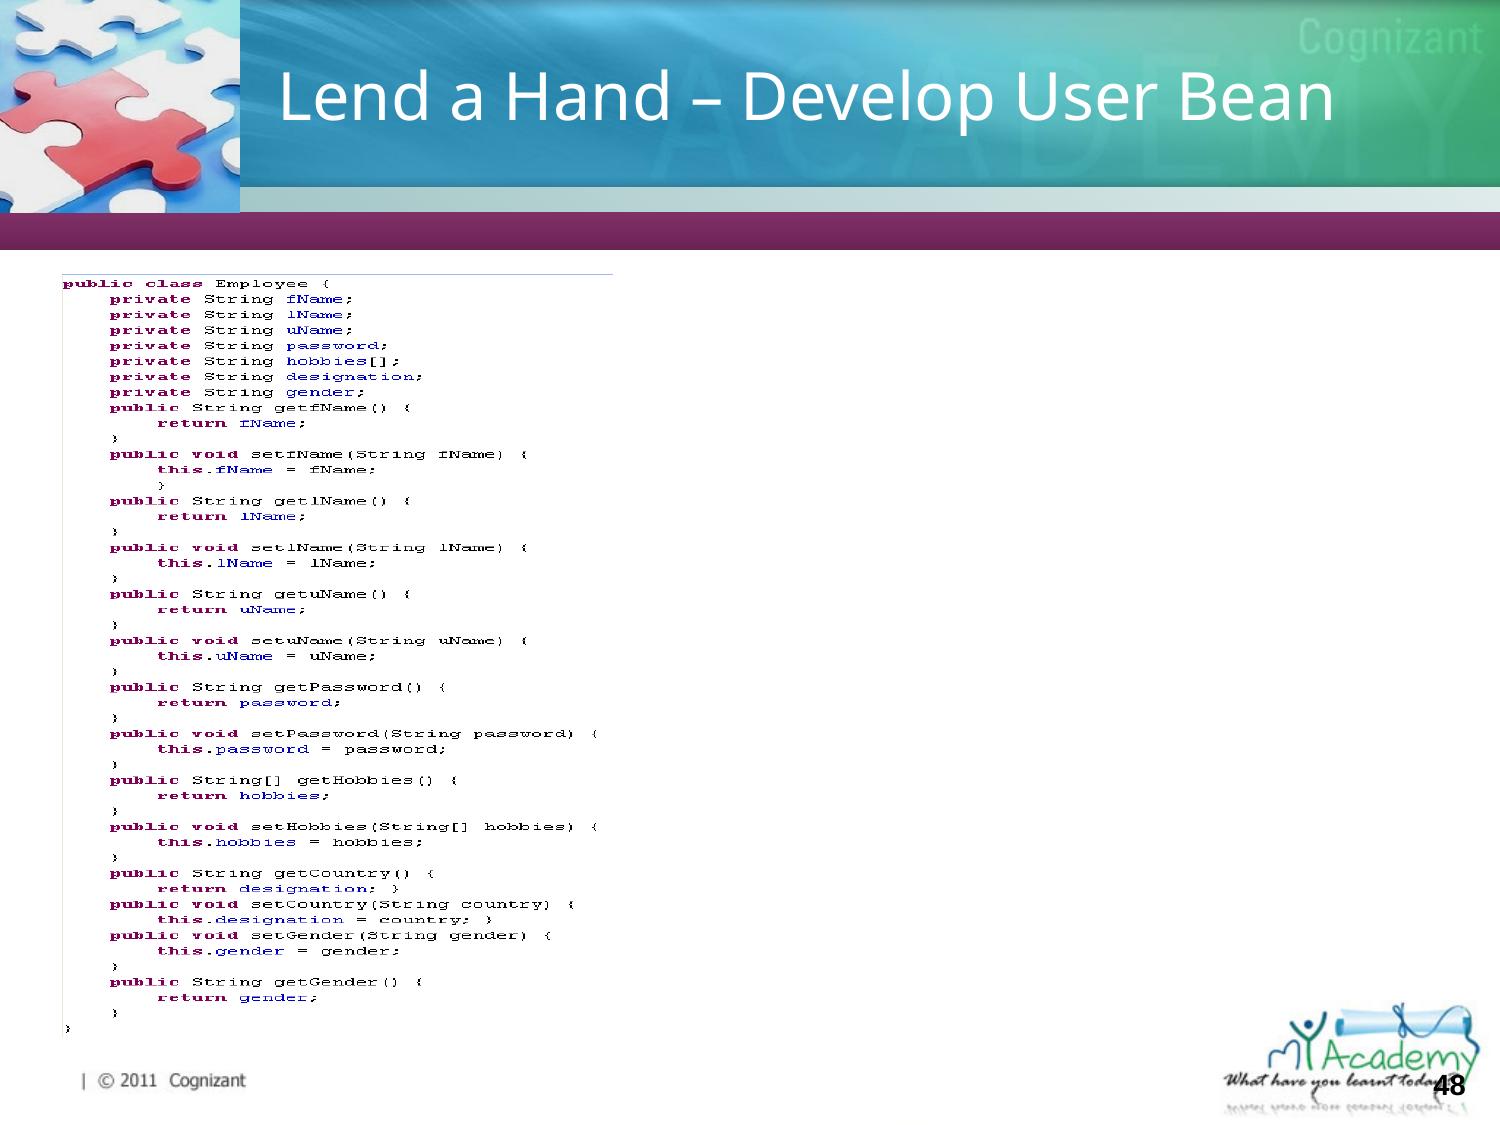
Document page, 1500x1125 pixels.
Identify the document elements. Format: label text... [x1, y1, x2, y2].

slide_number 48 [1418, 1059, 1492, 1112]
picture [0, 0, 262, 213]
picture [0, 250, 1500, 1125]
title Lend a Hand – Develop User Bean [262, 0, 1500, 188]
